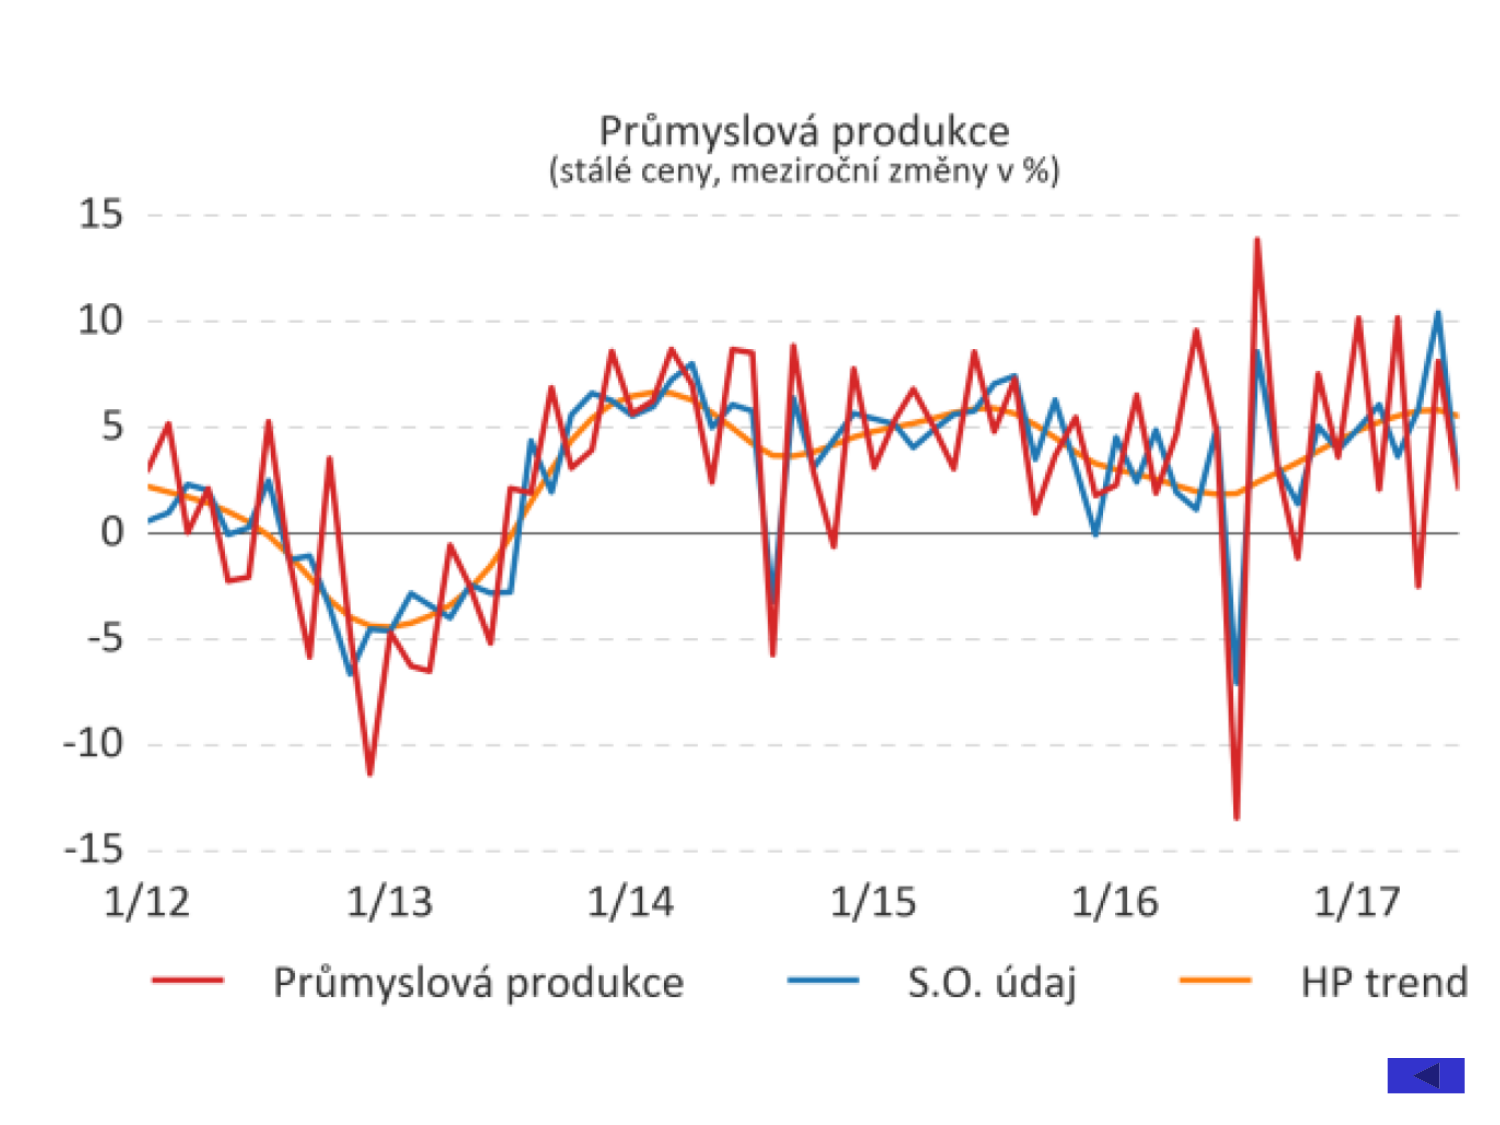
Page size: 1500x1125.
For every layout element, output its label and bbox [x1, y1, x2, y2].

picture [17, 104, 1483, 1030]
text_box [1387, 1058, 1465, 1094]
